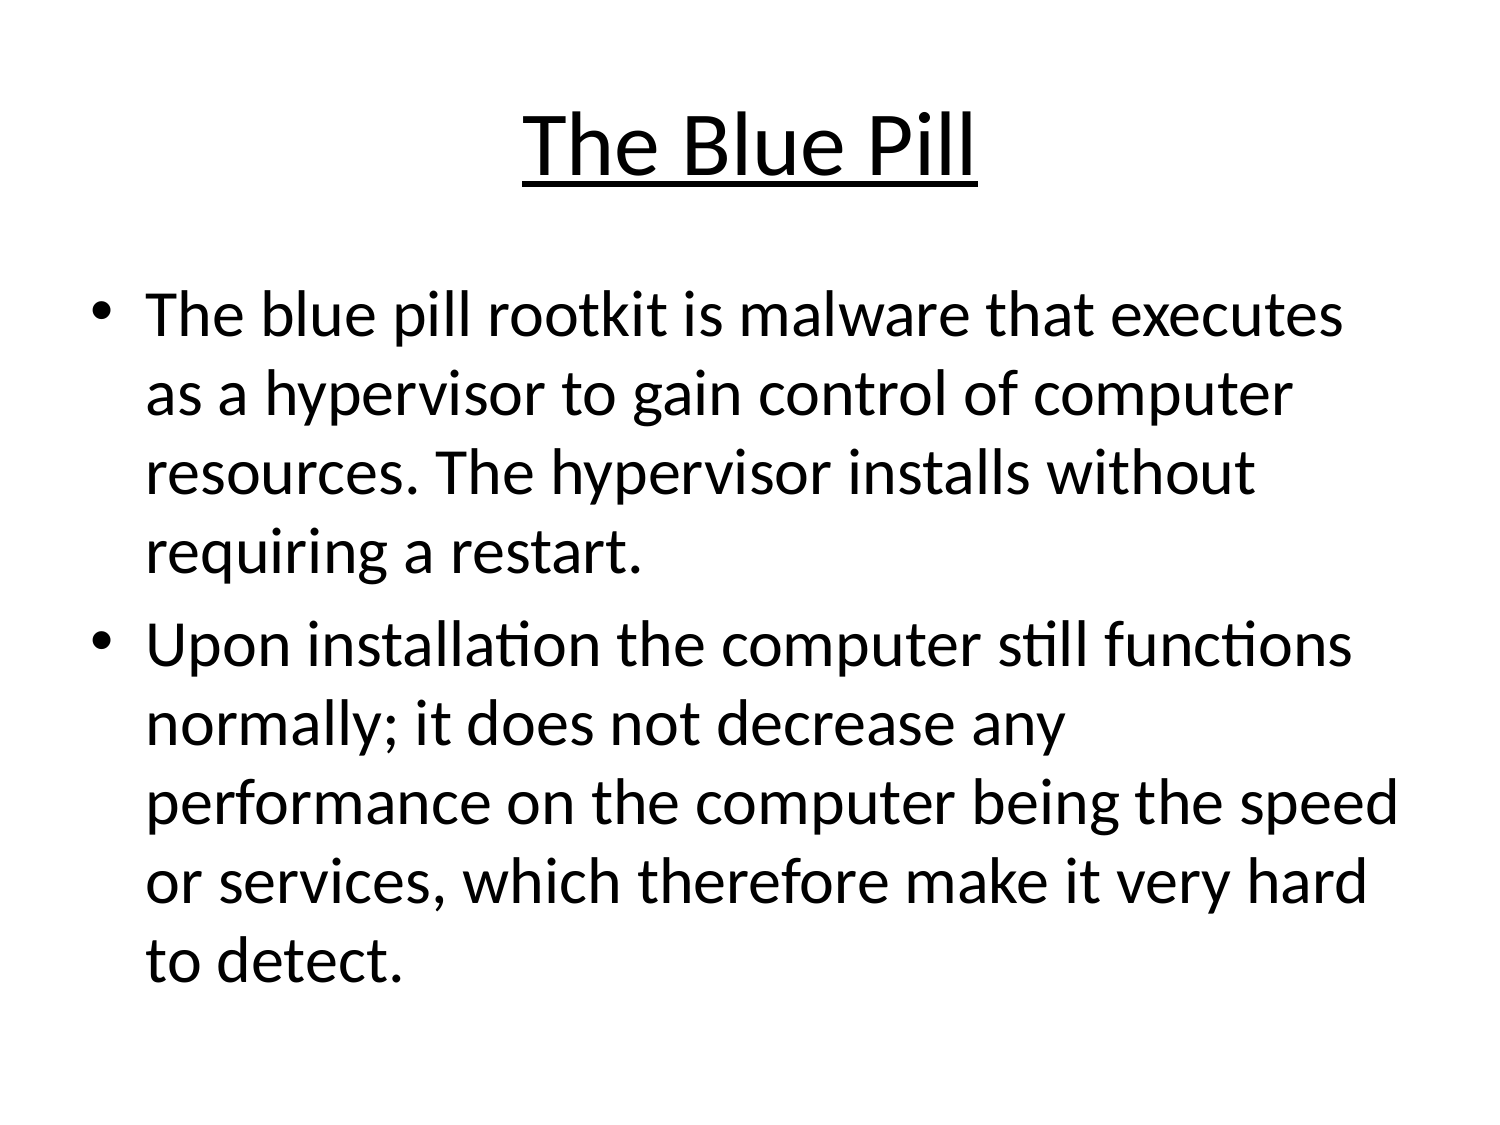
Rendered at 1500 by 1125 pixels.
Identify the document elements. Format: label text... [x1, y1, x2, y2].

list The blue pill rootkit is malware that executes as a hypervisor to gain control of computer resources. The hypervisor installs without requiring a restart. Upon installation the computer still functions normally; it does not decrease any performance on the computer being the speed or services, which therefore make it very hard to detect. [75, 262, 1425, 1005]
title The Blue Pill [75, 45, 1425, 233]
